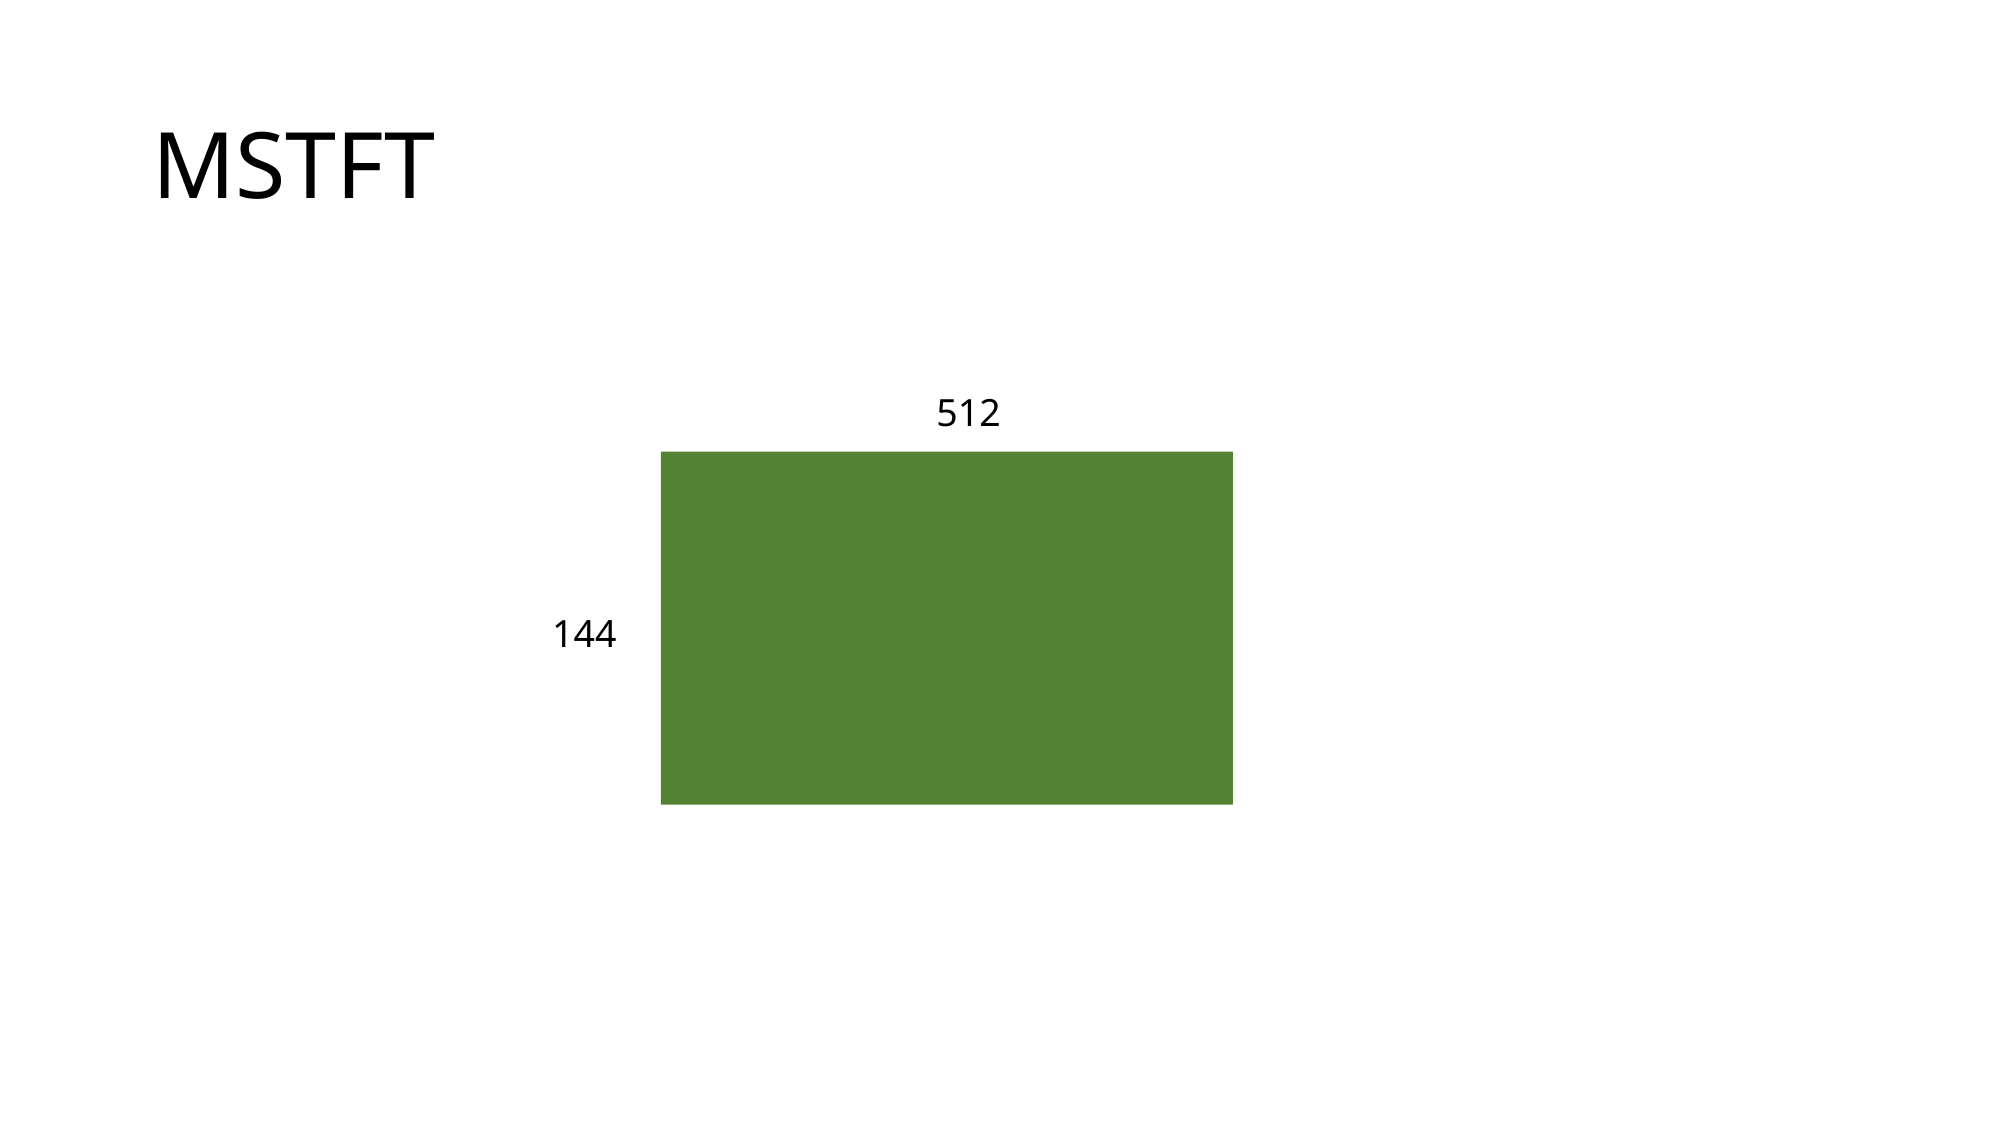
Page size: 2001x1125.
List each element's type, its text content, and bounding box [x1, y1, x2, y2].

text_box [660, 451, 1234, 806]
title MSTFT [137, 59, 1863, 278]
text_box 512 [921, 381, 1199, 442]
text_box 144 [537, 602, 660, 663]
